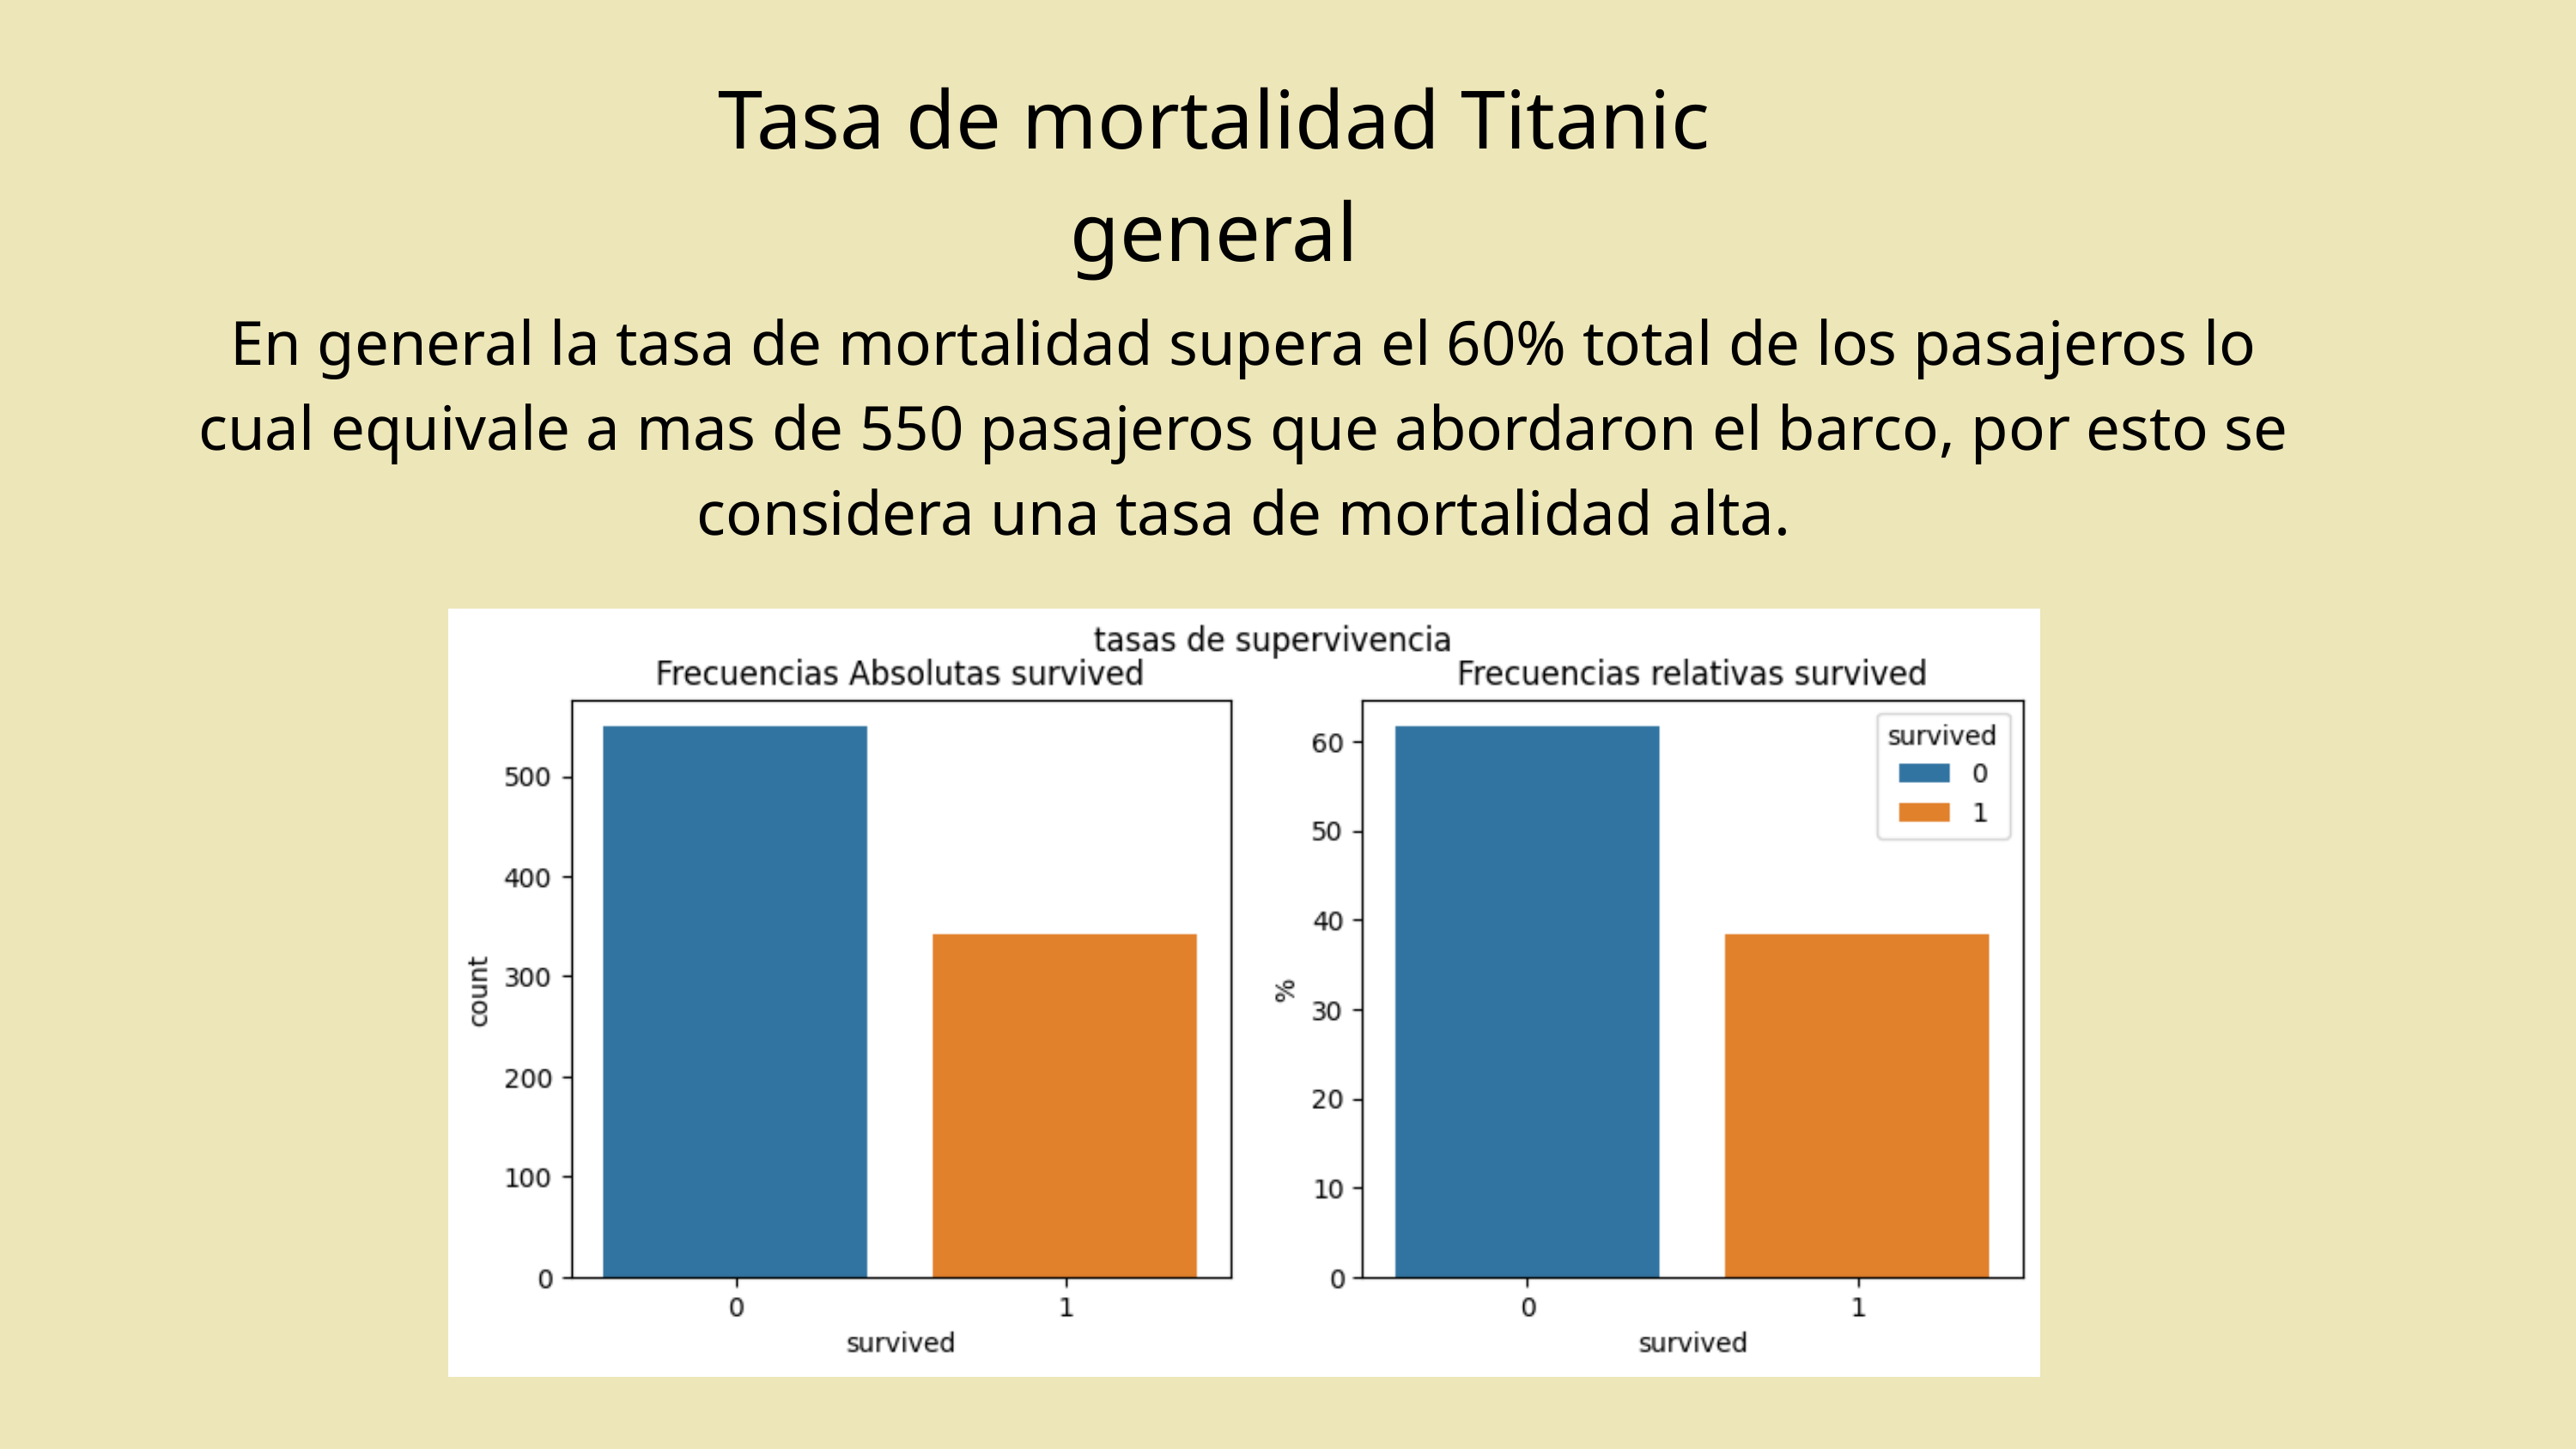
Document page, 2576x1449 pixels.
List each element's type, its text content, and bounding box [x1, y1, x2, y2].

text_box [448, 609, 2040, 1377]
text_box En general la tasa de mortalidad supera el 60% total de los pasajeros lo cual equivale a mas de 550 pasajeros que abordaron el barco, por esto se considera una tasa de mortalidad alta. [168, 292, 2320, 549]
text_box Tasa de mortalidad Titanic general [582, 52, 1846, 278]
